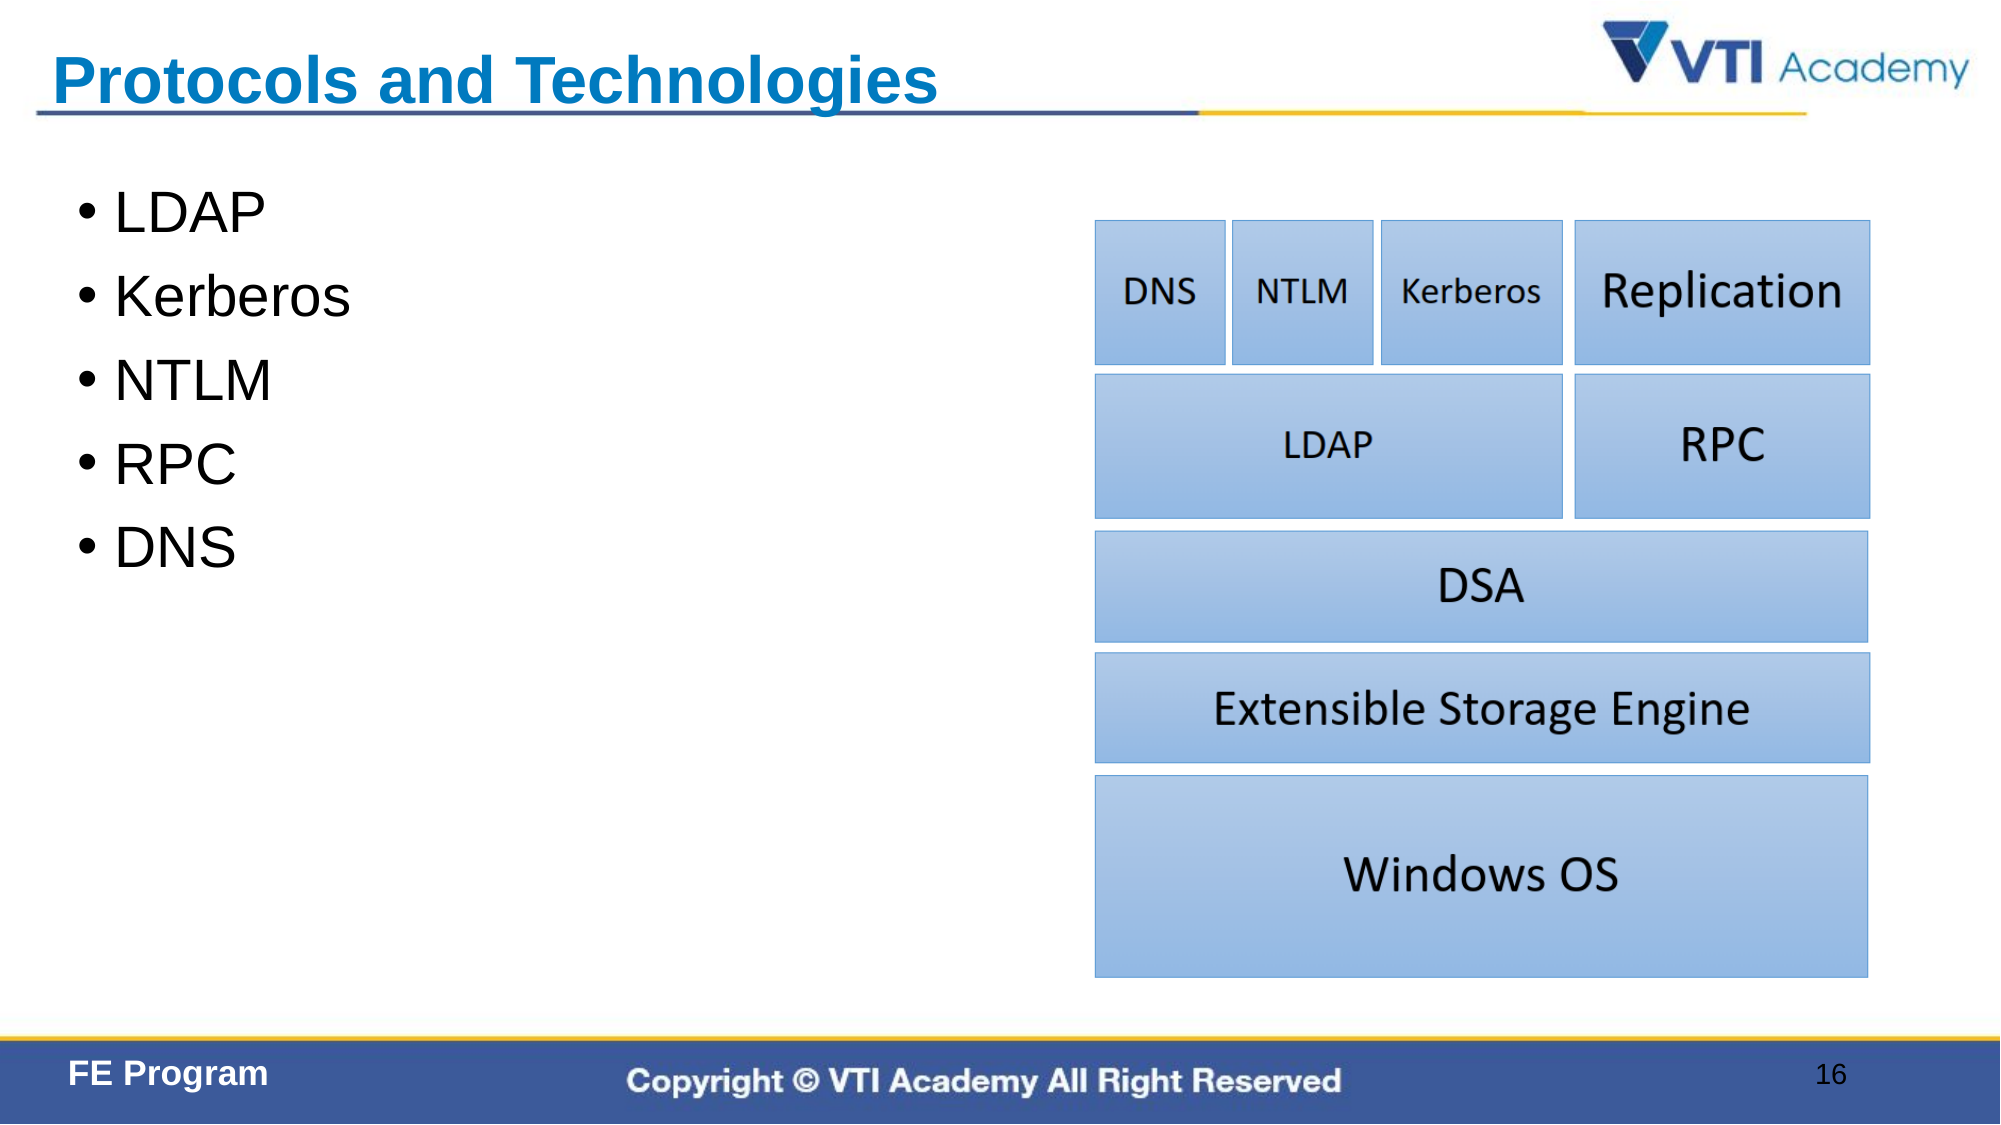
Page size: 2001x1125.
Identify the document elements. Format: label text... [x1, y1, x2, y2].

title Protocols and Technologies [37, 37, 1763, 127]
picture [0, 1, 2000, 1124]
list LDAP Kerberos NTLM RPC DNS [62, 174, 1788, 889]
slide_number 16 [1412, 1042, 1863, 1103]
